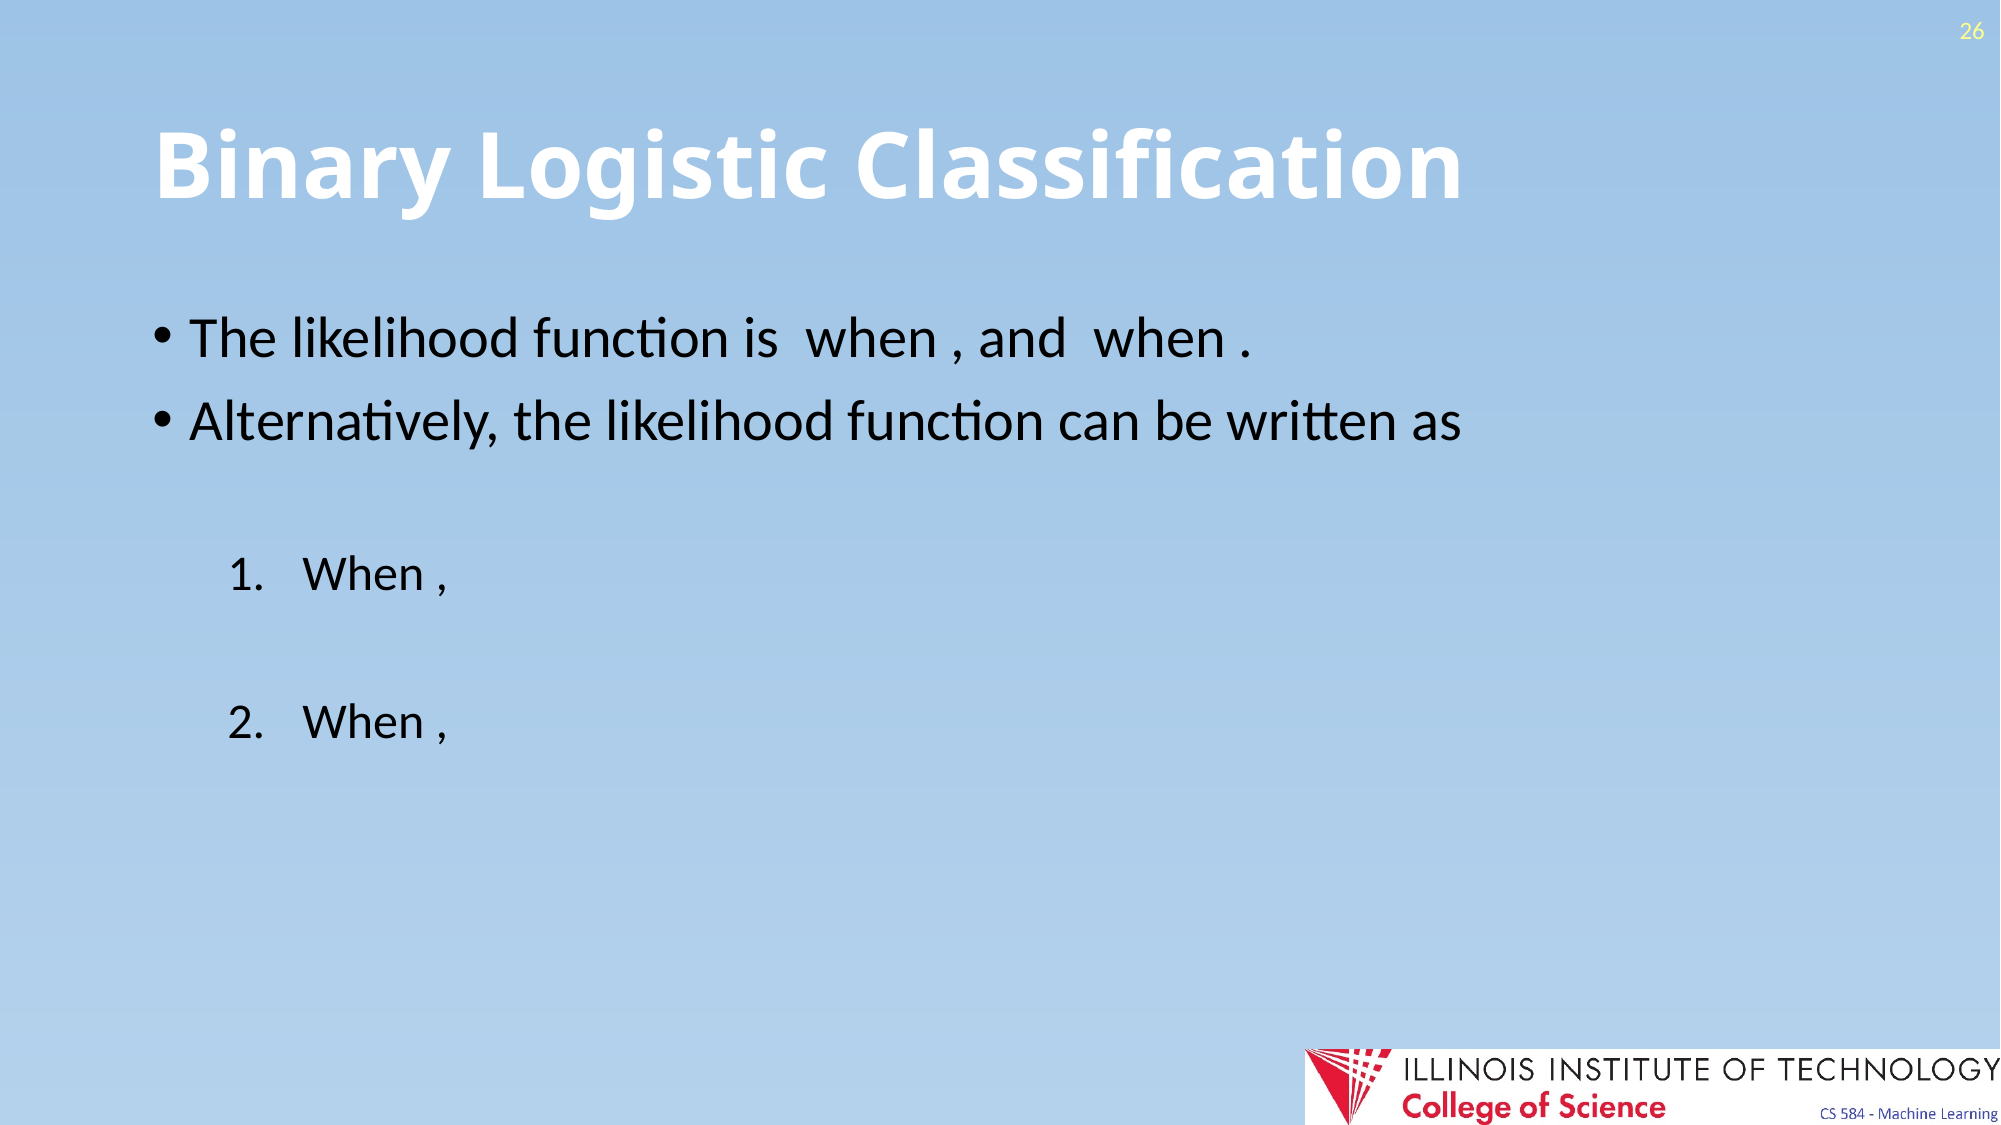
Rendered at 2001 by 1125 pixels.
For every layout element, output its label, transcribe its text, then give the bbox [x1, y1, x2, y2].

picture [1305, 1049, 2000, 1125]
slide_number 26 [1550, 0, 2000, 60]
title Binary Logistic Classification [137, 59, 1863, 278]
